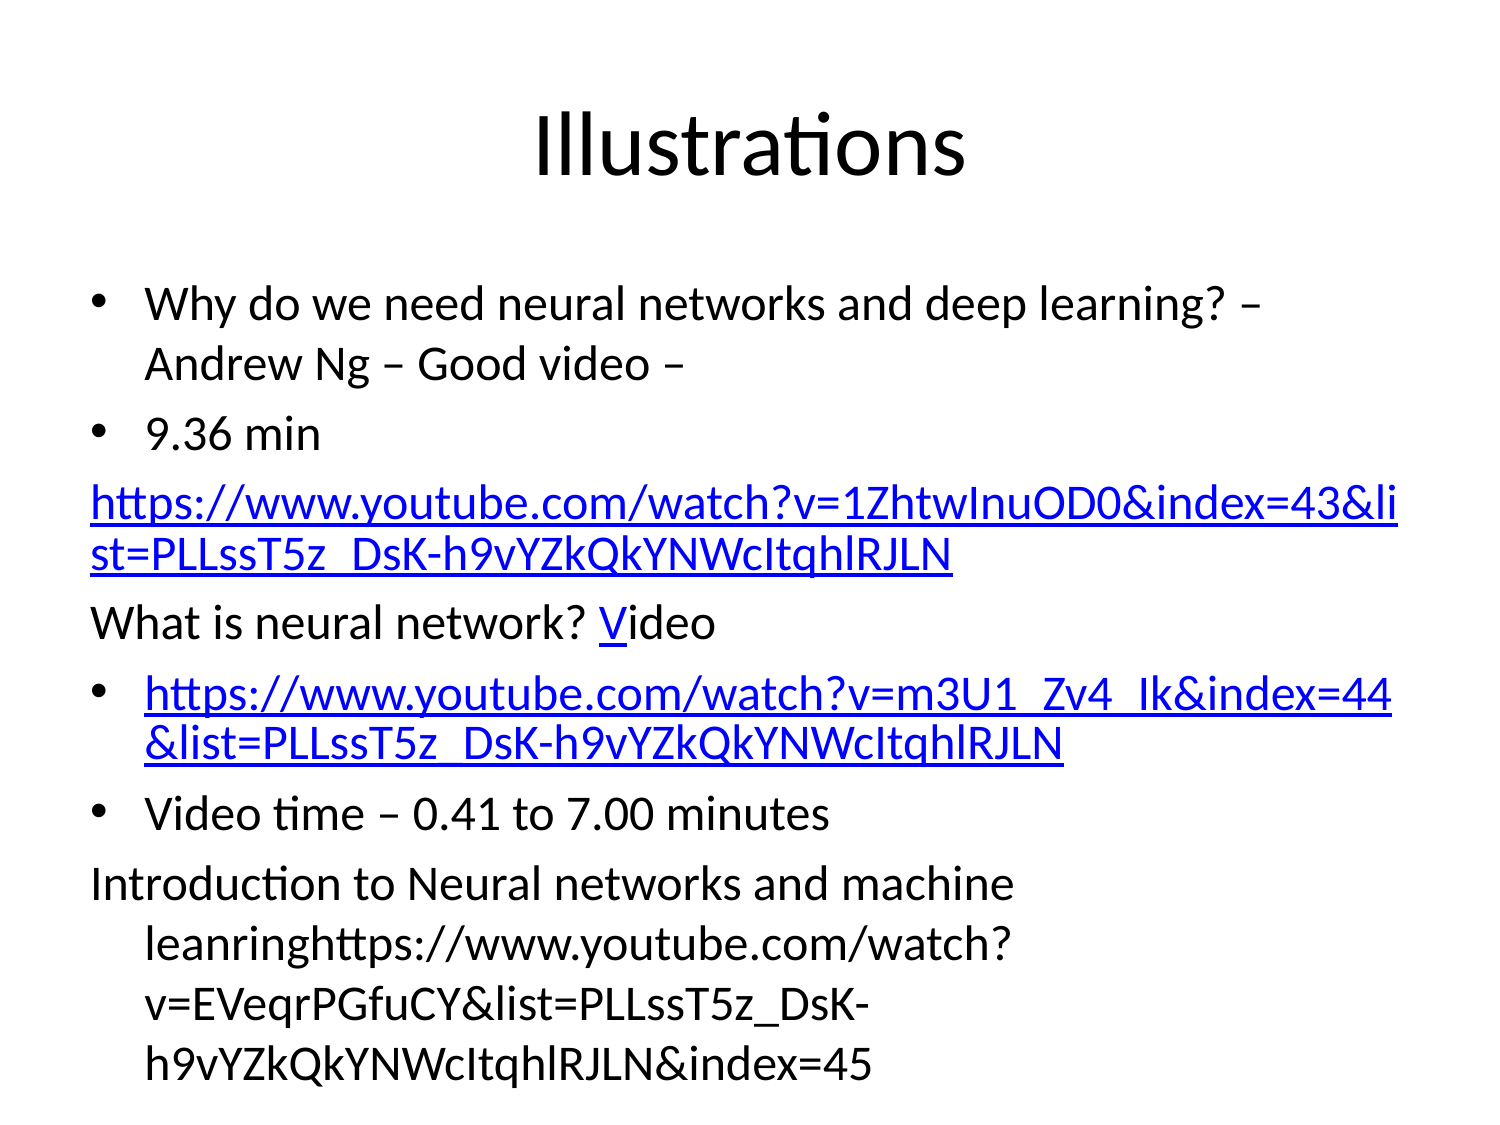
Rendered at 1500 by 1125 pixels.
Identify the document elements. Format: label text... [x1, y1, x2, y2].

title Illustrations [75, 45, 1425, 233]
list Why do we need neural networks and deep learning? – Andrew Ng – Good video – 9.36 min https://www.youtube.com/watch?v=1ZhtwInuOD0&index=43&list=PLLssT5z_DsK-h9vYZkQkYNWcItqhlRJLN What is neural network? Video https://www.youtube.com/watch?v=m3U1_Zv4_Ik&index=44&list=PLLssT5z_DsK-h9vYZkQkYNWcItqhlRJLN Video time – 0.41 to 7.00 minutes Introduction to Neural networks and machine leanringhttps://www.youtube.com/watch?v=EVeqrPGfuCY&list=PLLssT5z_DsK-h9vYZkQkYNWcItqhlRJLN&index=45 [75, 262, 1425, 1005]
